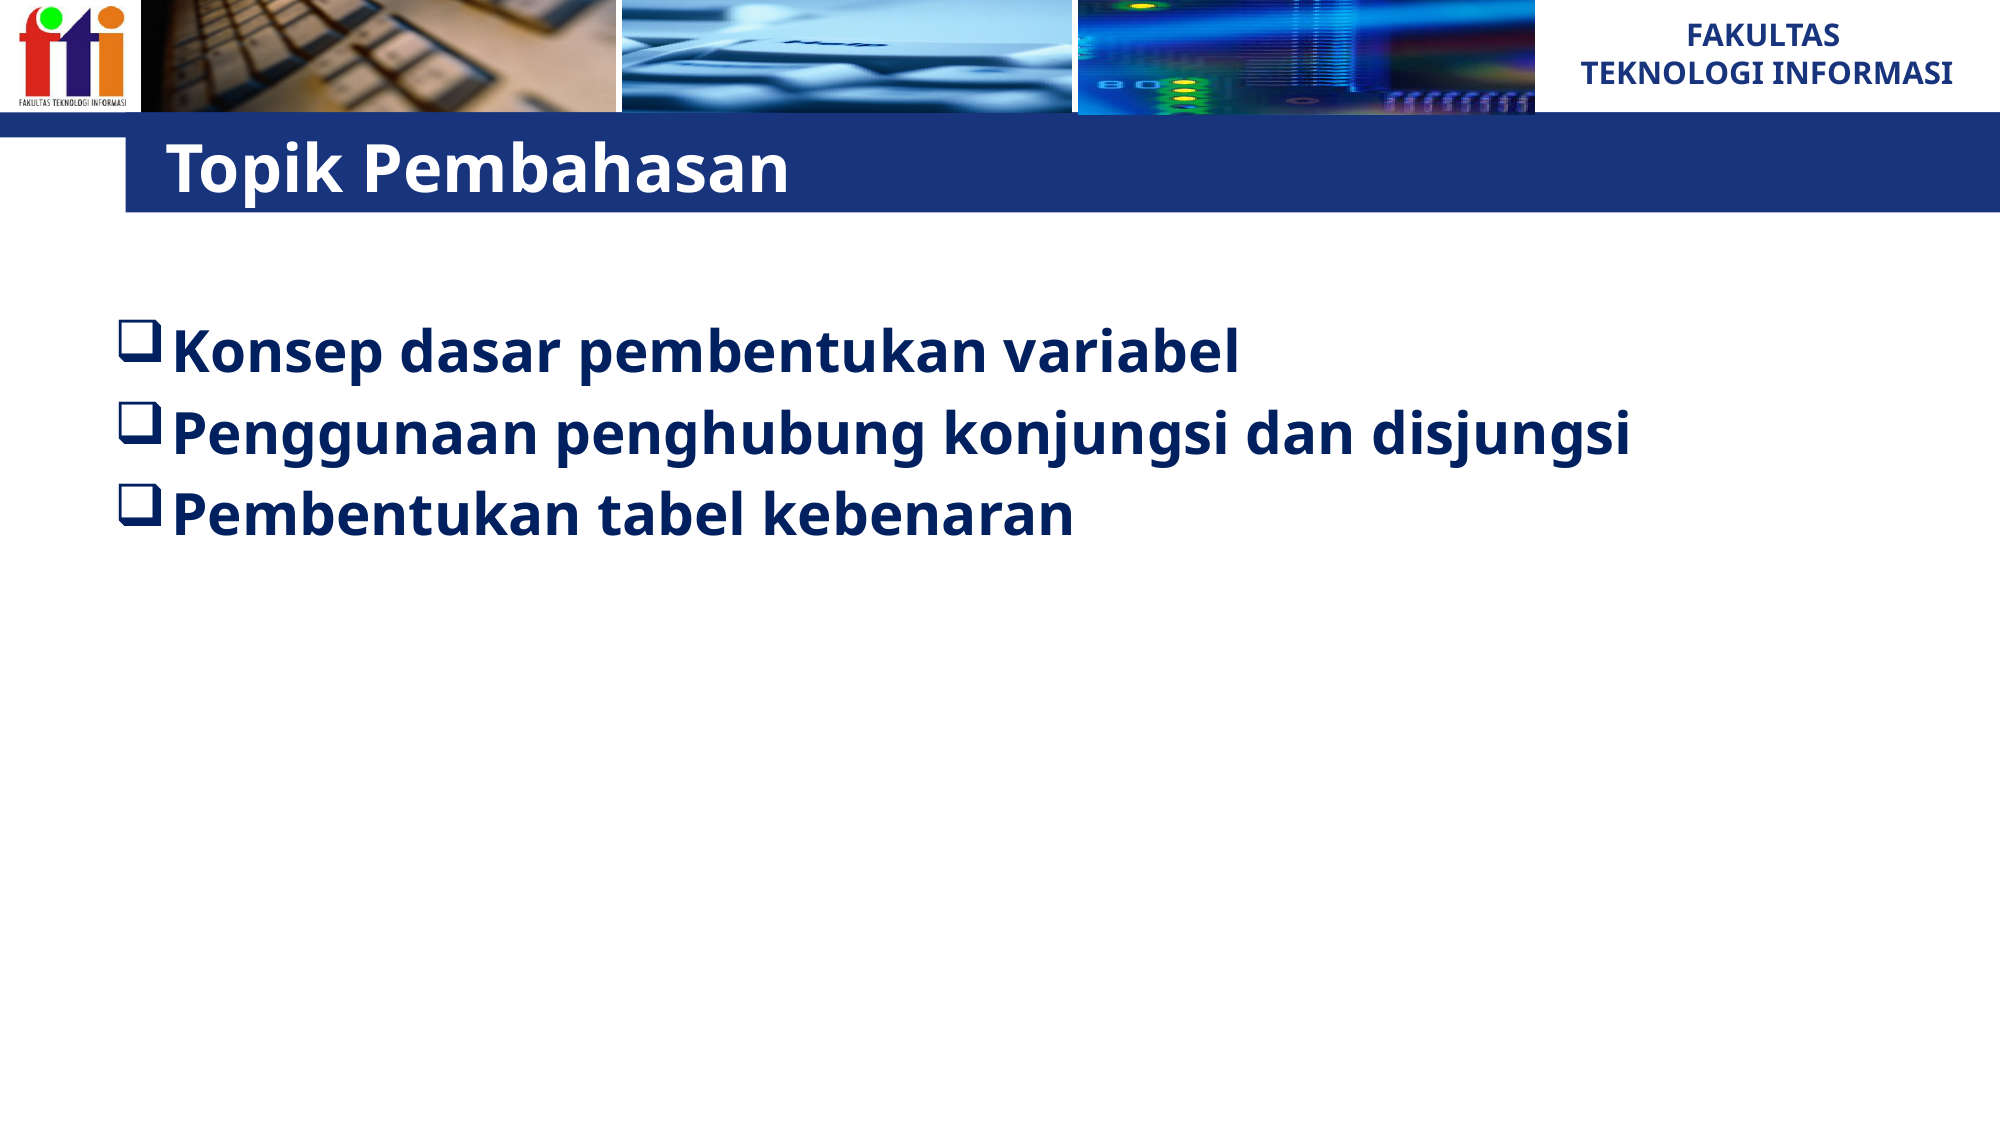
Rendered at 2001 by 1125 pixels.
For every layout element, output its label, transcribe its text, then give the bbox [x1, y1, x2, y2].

picture [622, 0, 1072, 113]
list Konsep dasar pembentukan variabel Penggunaan penghubung konjungsi dan disjungsi Pembentukan tabel kebenaran [99, 224, 1901, 1038]
picture [19, 6, 126, 106]
title Topik Pembahasan [149, 119, 1934, 213]
picture [141, 0, 616, 112]
picture [1078, 0, 1535, 115]
